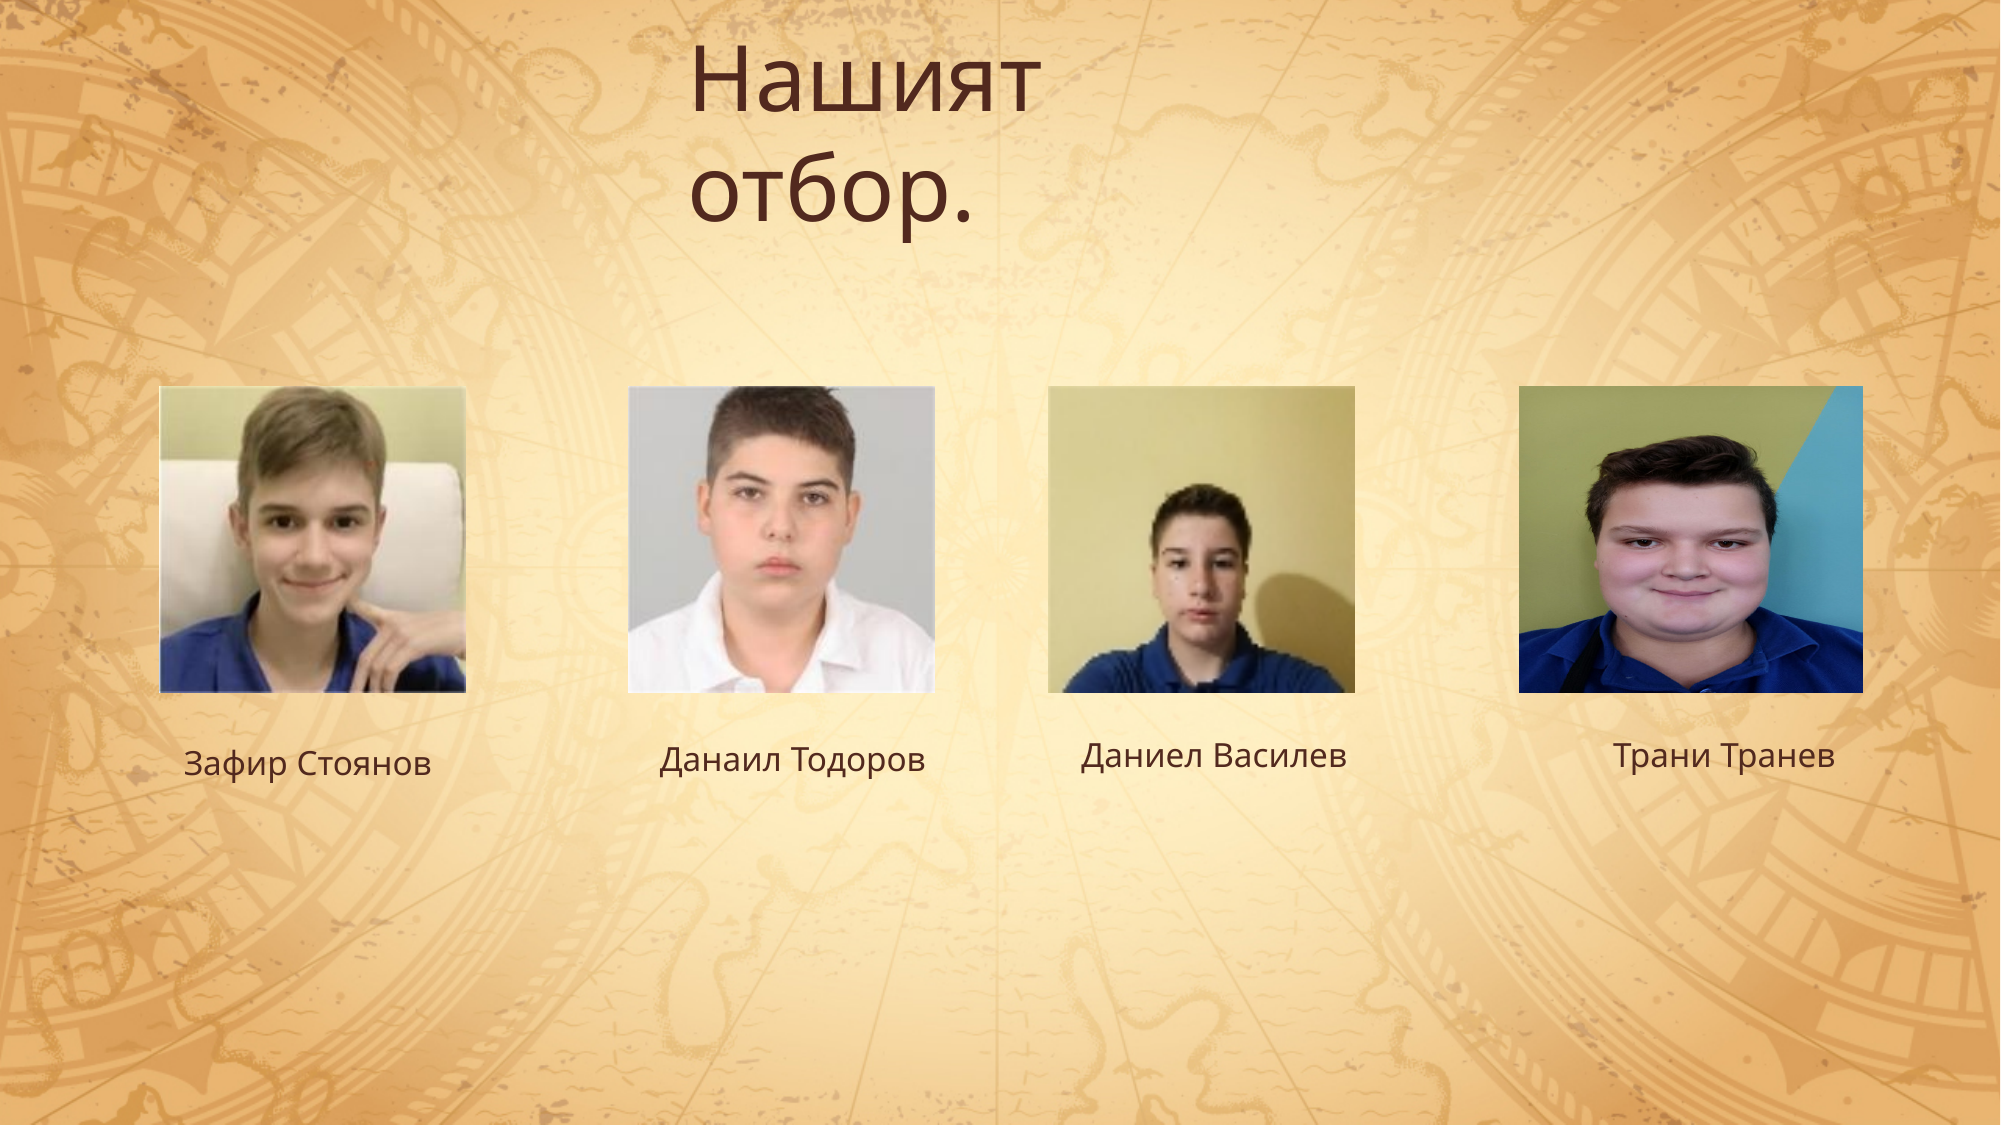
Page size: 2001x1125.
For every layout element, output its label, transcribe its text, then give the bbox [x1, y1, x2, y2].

text_box Нашият отбор. [671, 12, 1347, 248]
text_box Зафир Стоянов [168, 714, 483, 790]
text_box [25, 0, 576, 527]
text_box Данаил Тодоров [644, 718, 1026, 786]
text_box Трани Транев [1598, 714, 1863, 782]
picture [0, 0, 2001, 1125]
text_box Даниел Василев [1066, 714, 1405, 782]
